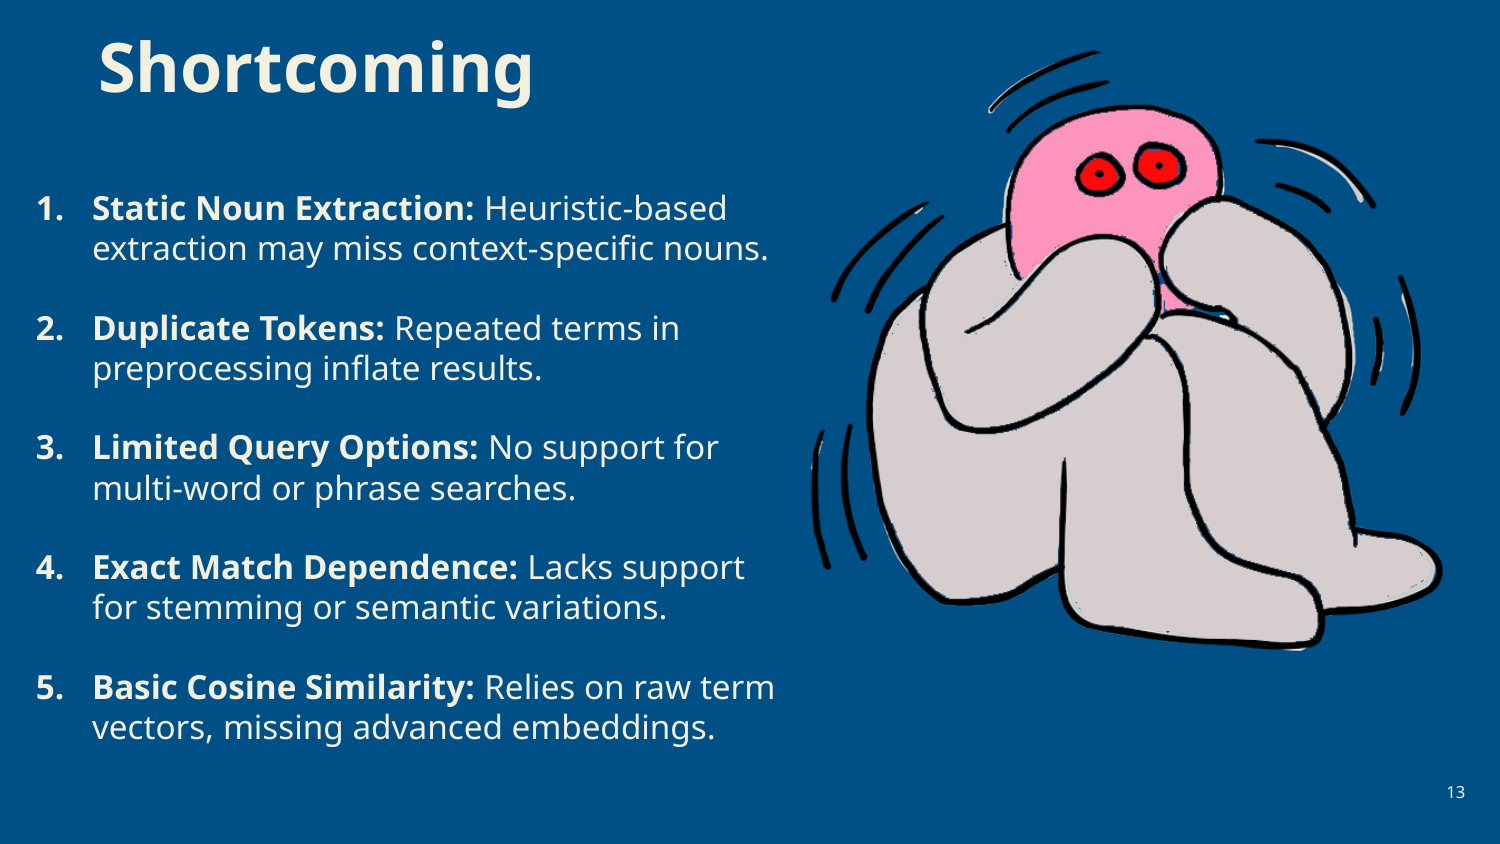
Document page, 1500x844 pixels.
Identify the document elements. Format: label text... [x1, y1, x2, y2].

title Shortcoming [83, 18, 631, 123]
subtitle Static Noun Extraction: Heuristic-based extraction may miss context-specific nouns. Duplicate Tokens: Repeated terms in preprocessing inflate results. Limited Query Options: No support for multi-word or phrase searches. Exact Match Dependence: Lacks support for stemming or semantic variations. Basic Cosine Similarity: Relies on raw term vectors, missing advanced embeddings. [0, 172, 814, 762]
slide_number 13 [1390, 761, 1481, 826]
picture [774, 6, 1487, 719]
